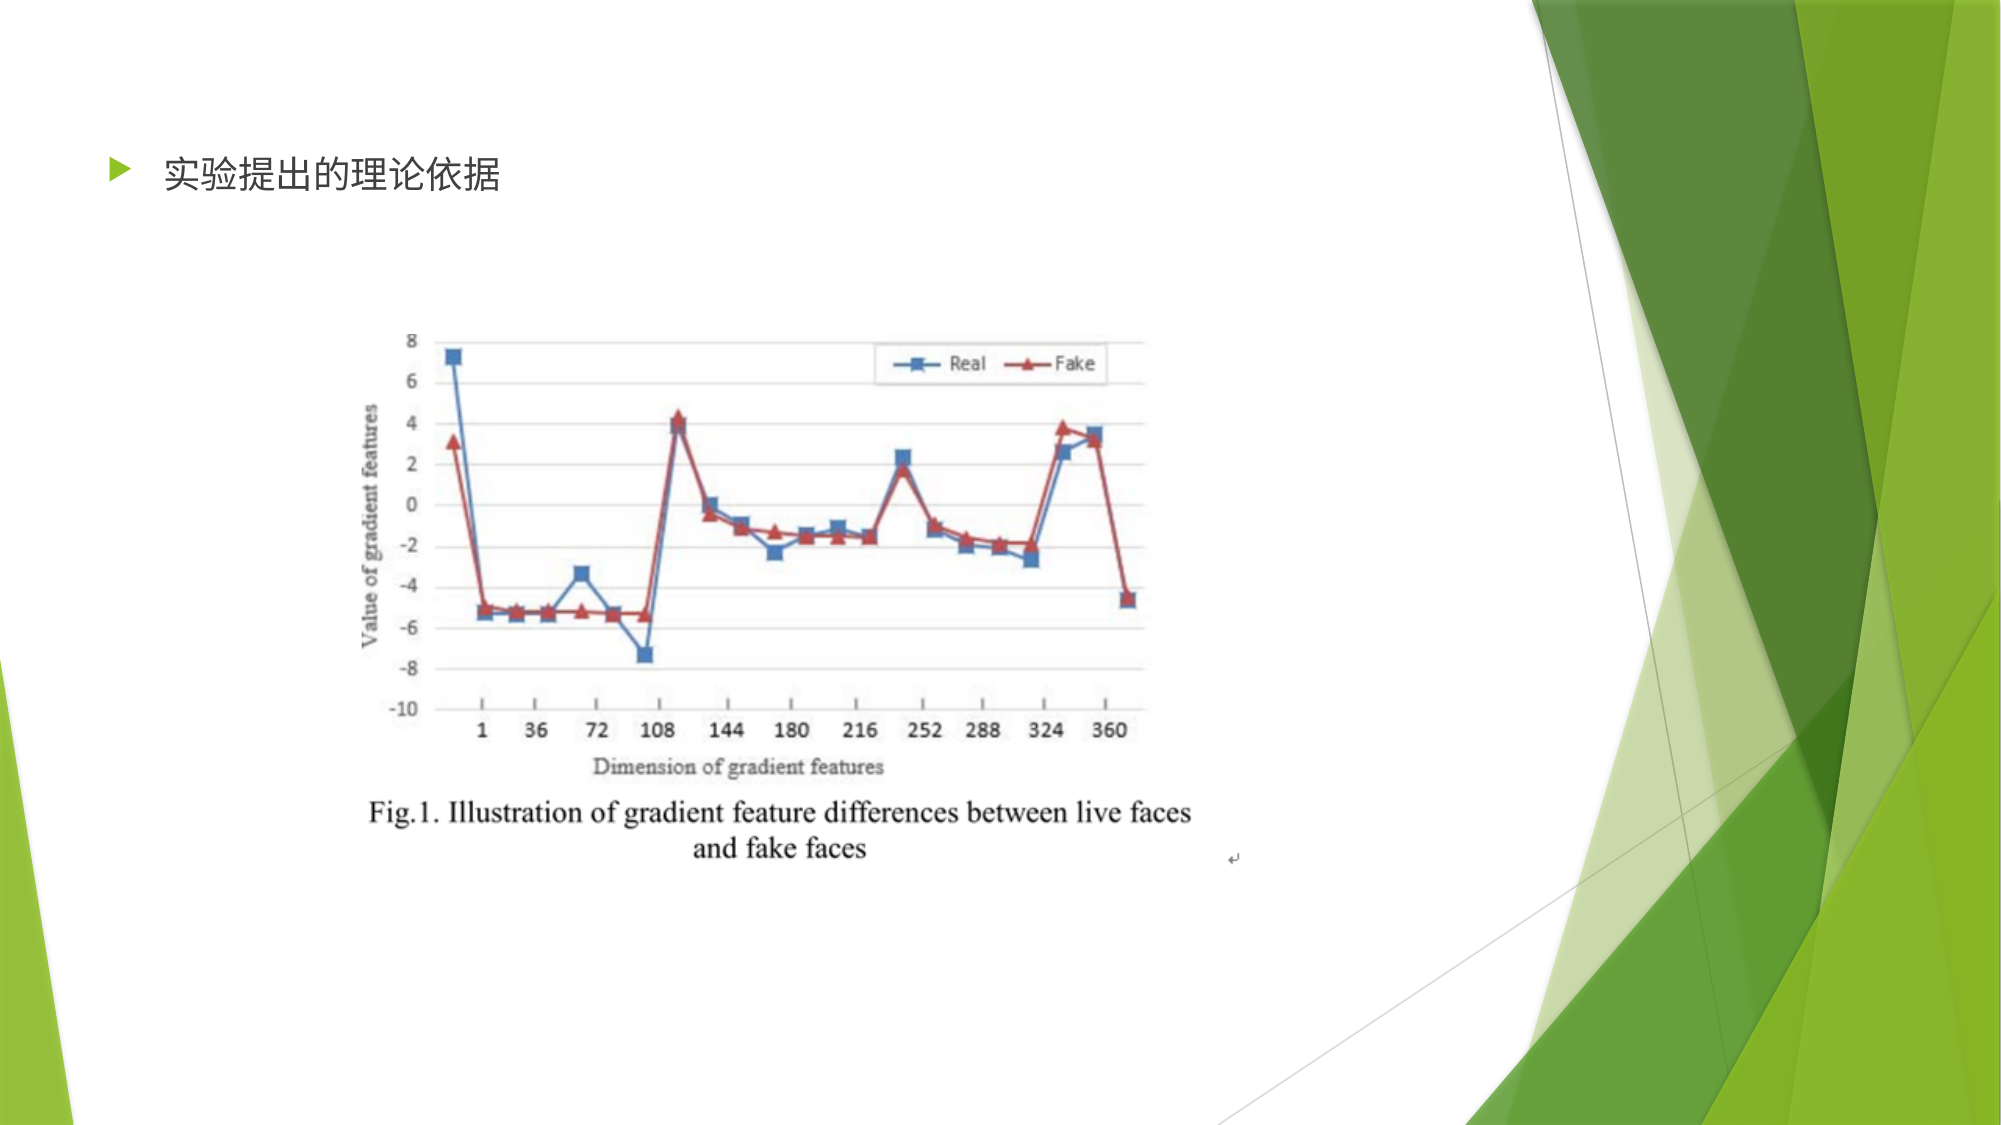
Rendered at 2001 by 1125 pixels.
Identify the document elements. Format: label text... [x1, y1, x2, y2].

picture [348, 333, 1270, 881]
list 实验提出的理论依据 [91, 143, 1503, 781]
